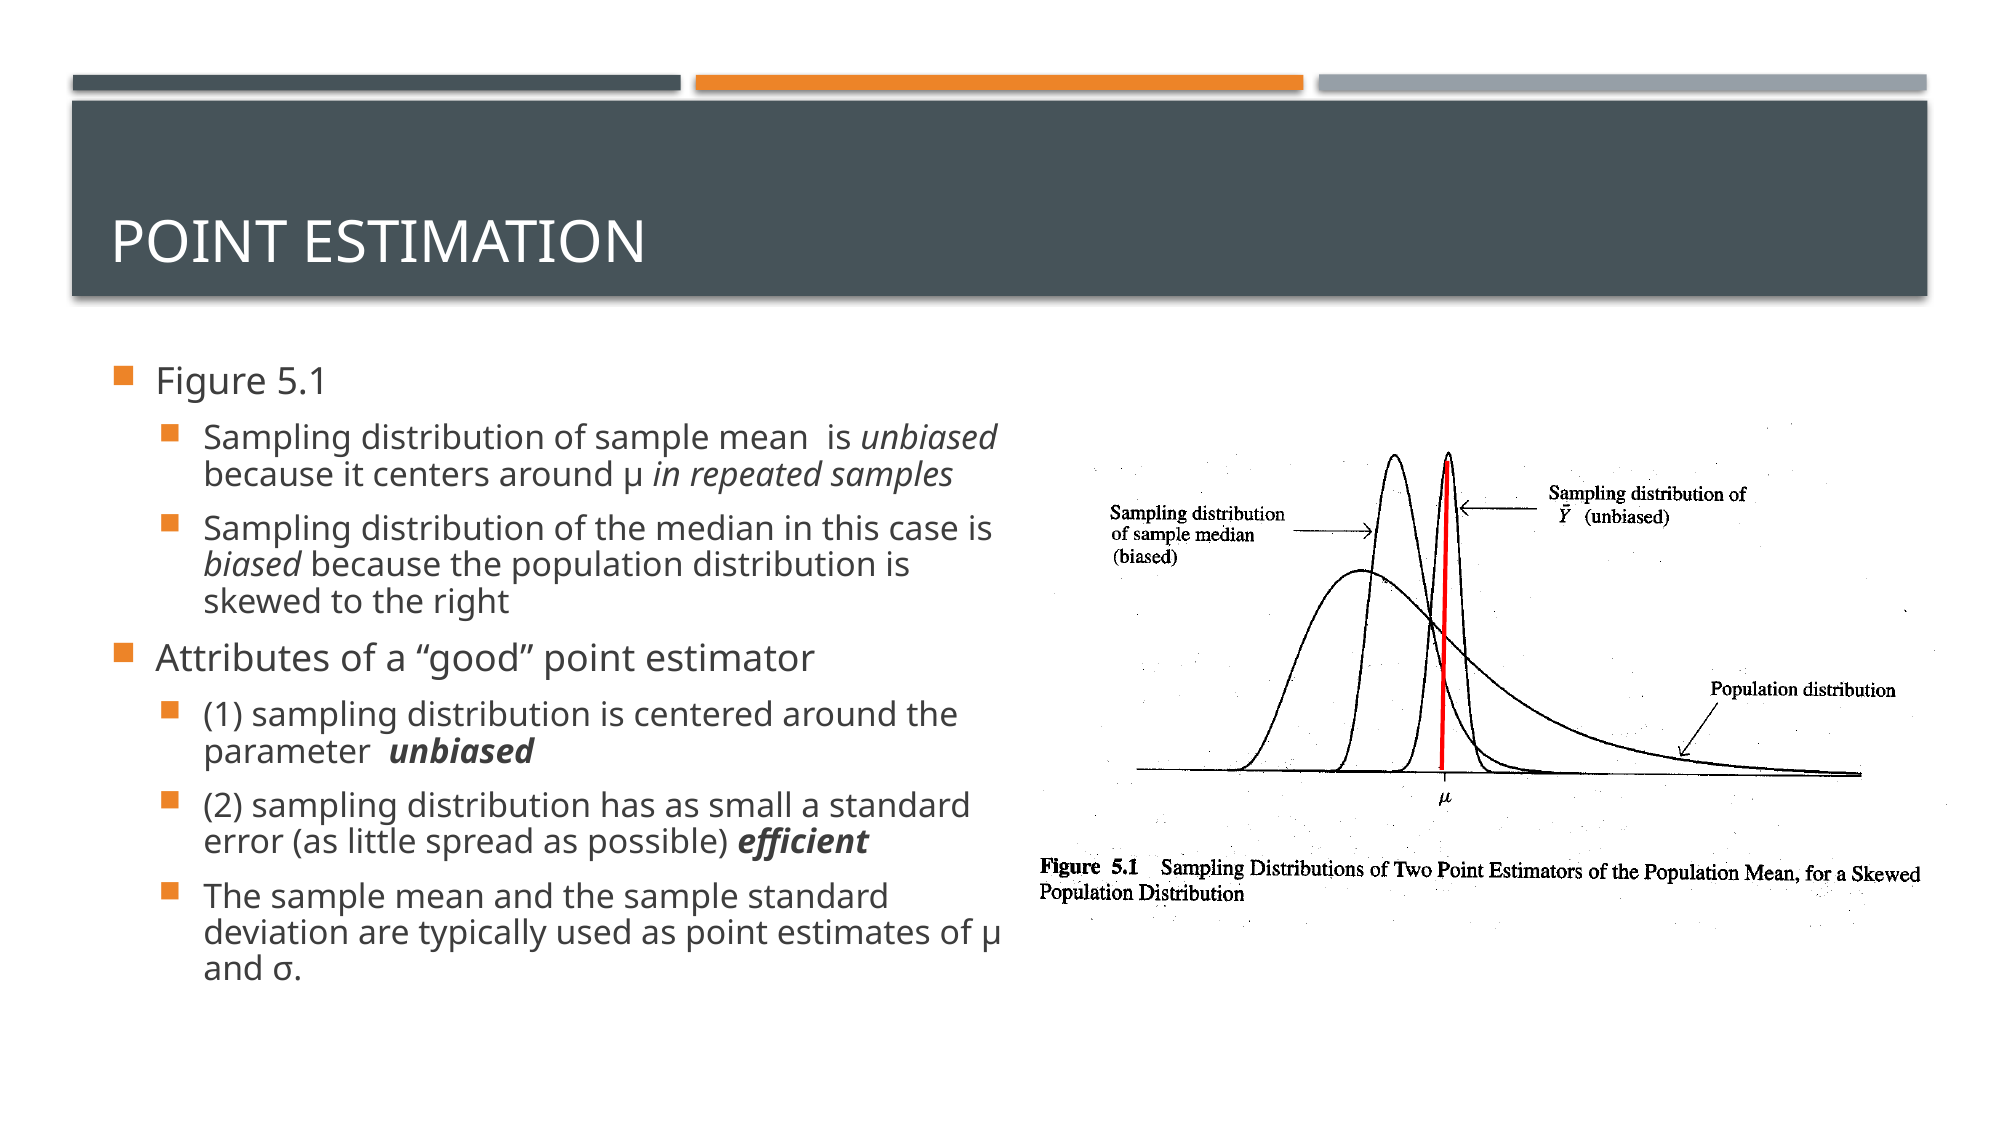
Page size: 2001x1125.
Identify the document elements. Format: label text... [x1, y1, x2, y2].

list Figure 5.1 Sampling distribution of sample mean is unbiased because it centers around μ in repeated samples Sampling distribution of the median in this case is biased because the population distribution is skewed to the right Attributes of a “good” point estimator (1) sampling distribution is centered around the parameter unbiased (2) sampling distribution has as small a standard error (as little spread as possible) efficient The sample mean and the sample standard deviation are typically used as point estimates of μ and σ. [95, 337, 1019, 1013]
picture [1017, 421, 1948, 929]
title Point Estimation [95, 115, 1905, 282]
